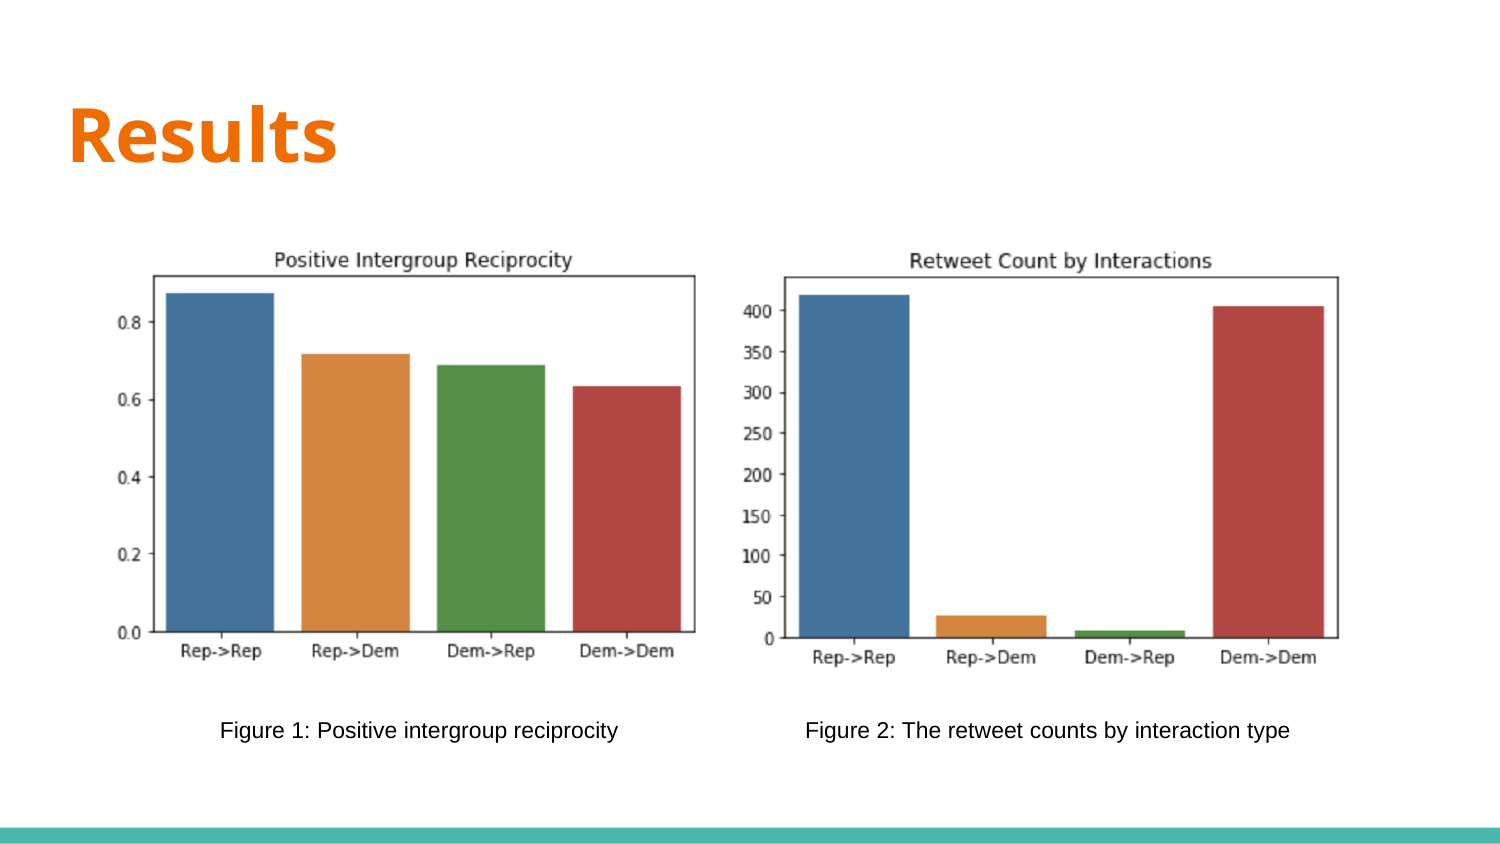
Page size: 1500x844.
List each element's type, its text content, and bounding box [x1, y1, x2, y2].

text_box Figure 2: The retweet counts by interaction type [785, 696, 1311, 747]
title Results [51, 72, 1449, 189]
text_box Figure 1: Positive intergroup reciprocity [165, 696, 674, 747]
picture [87, 239, 708, 678]
picture [721, 243, 1363, 678]
